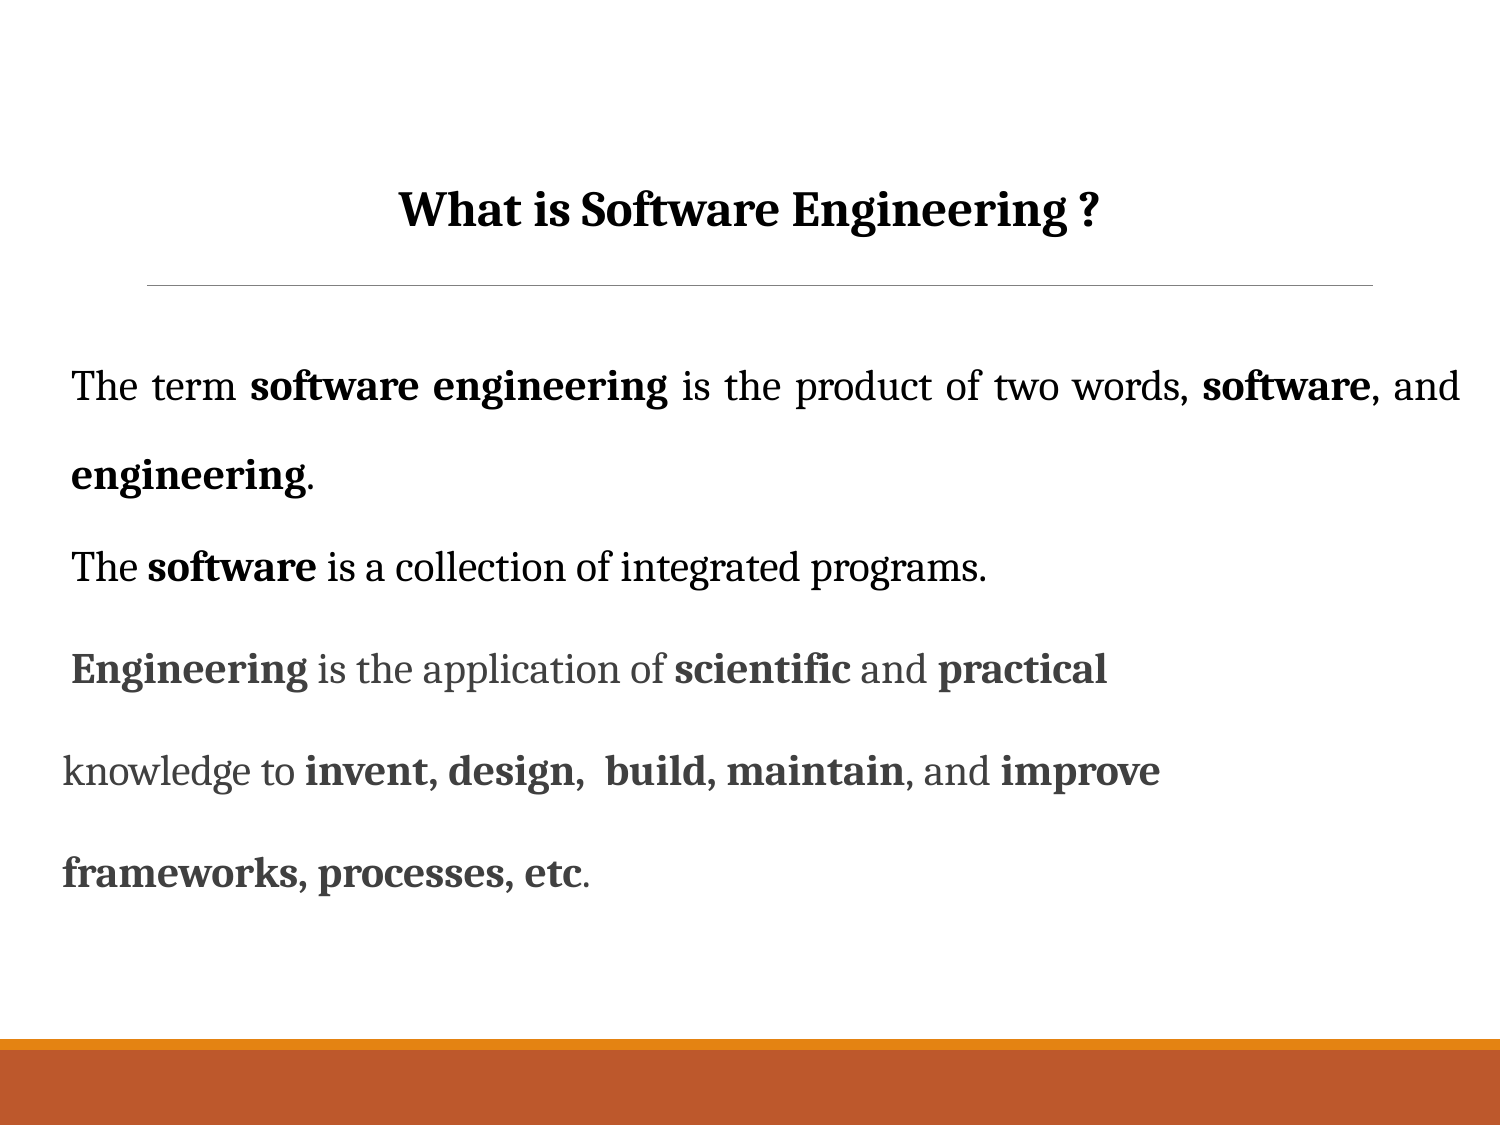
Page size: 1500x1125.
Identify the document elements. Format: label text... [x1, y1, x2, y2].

list What is Software Engineering ? The term software engineering is the product of two words, software, and engineering. The software is a collection of integrated programs. Engineering is the application of scientific and practical knowledge to invent, design, build, maintain, and improve frameworks, processes, etc. [24, 174, 1475, 913]
